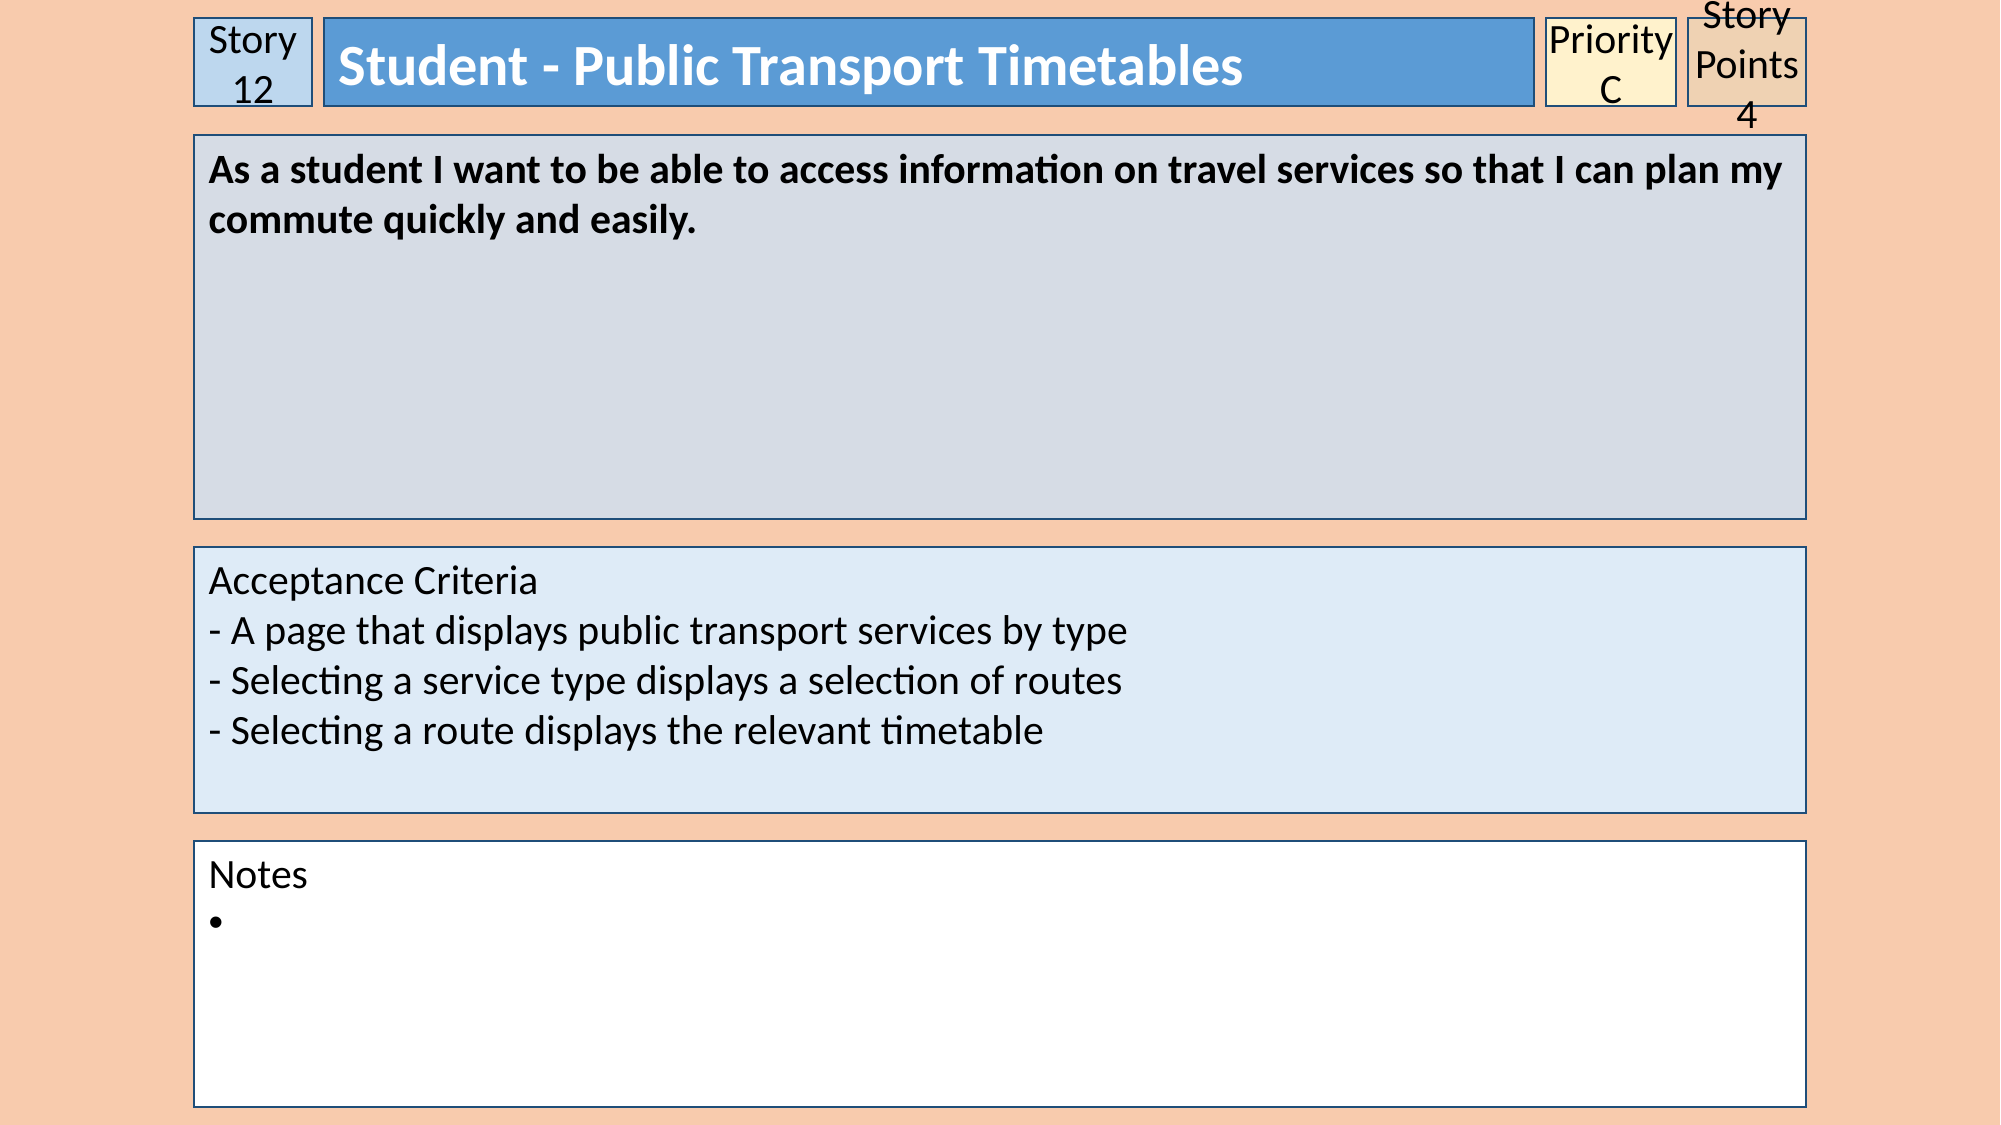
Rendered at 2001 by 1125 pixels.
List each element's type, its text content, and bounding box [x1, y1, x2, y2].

text_box Story Points 4 [1687, 17, 1807, 107]
text_box Acceptance Criteria - A page that displays public transport services by type - Selecting a service type displays a selection of routes - Selecting a route displays the relevant timetable [193, 546, 1807, 814]
text_box Priority C [1545, 17, 1677, 107]
text_box Story 12 [193, 17, 313, 107]
text_box Student - Public Transport Timetables [323, 17, 1535, 107]
text_box As a student I want to be able to access information on travel services so that I can plan my commute quickly and easily. [193, 134, 1807, 520]
text_box Notes [193, 840, 1807, 1108]
